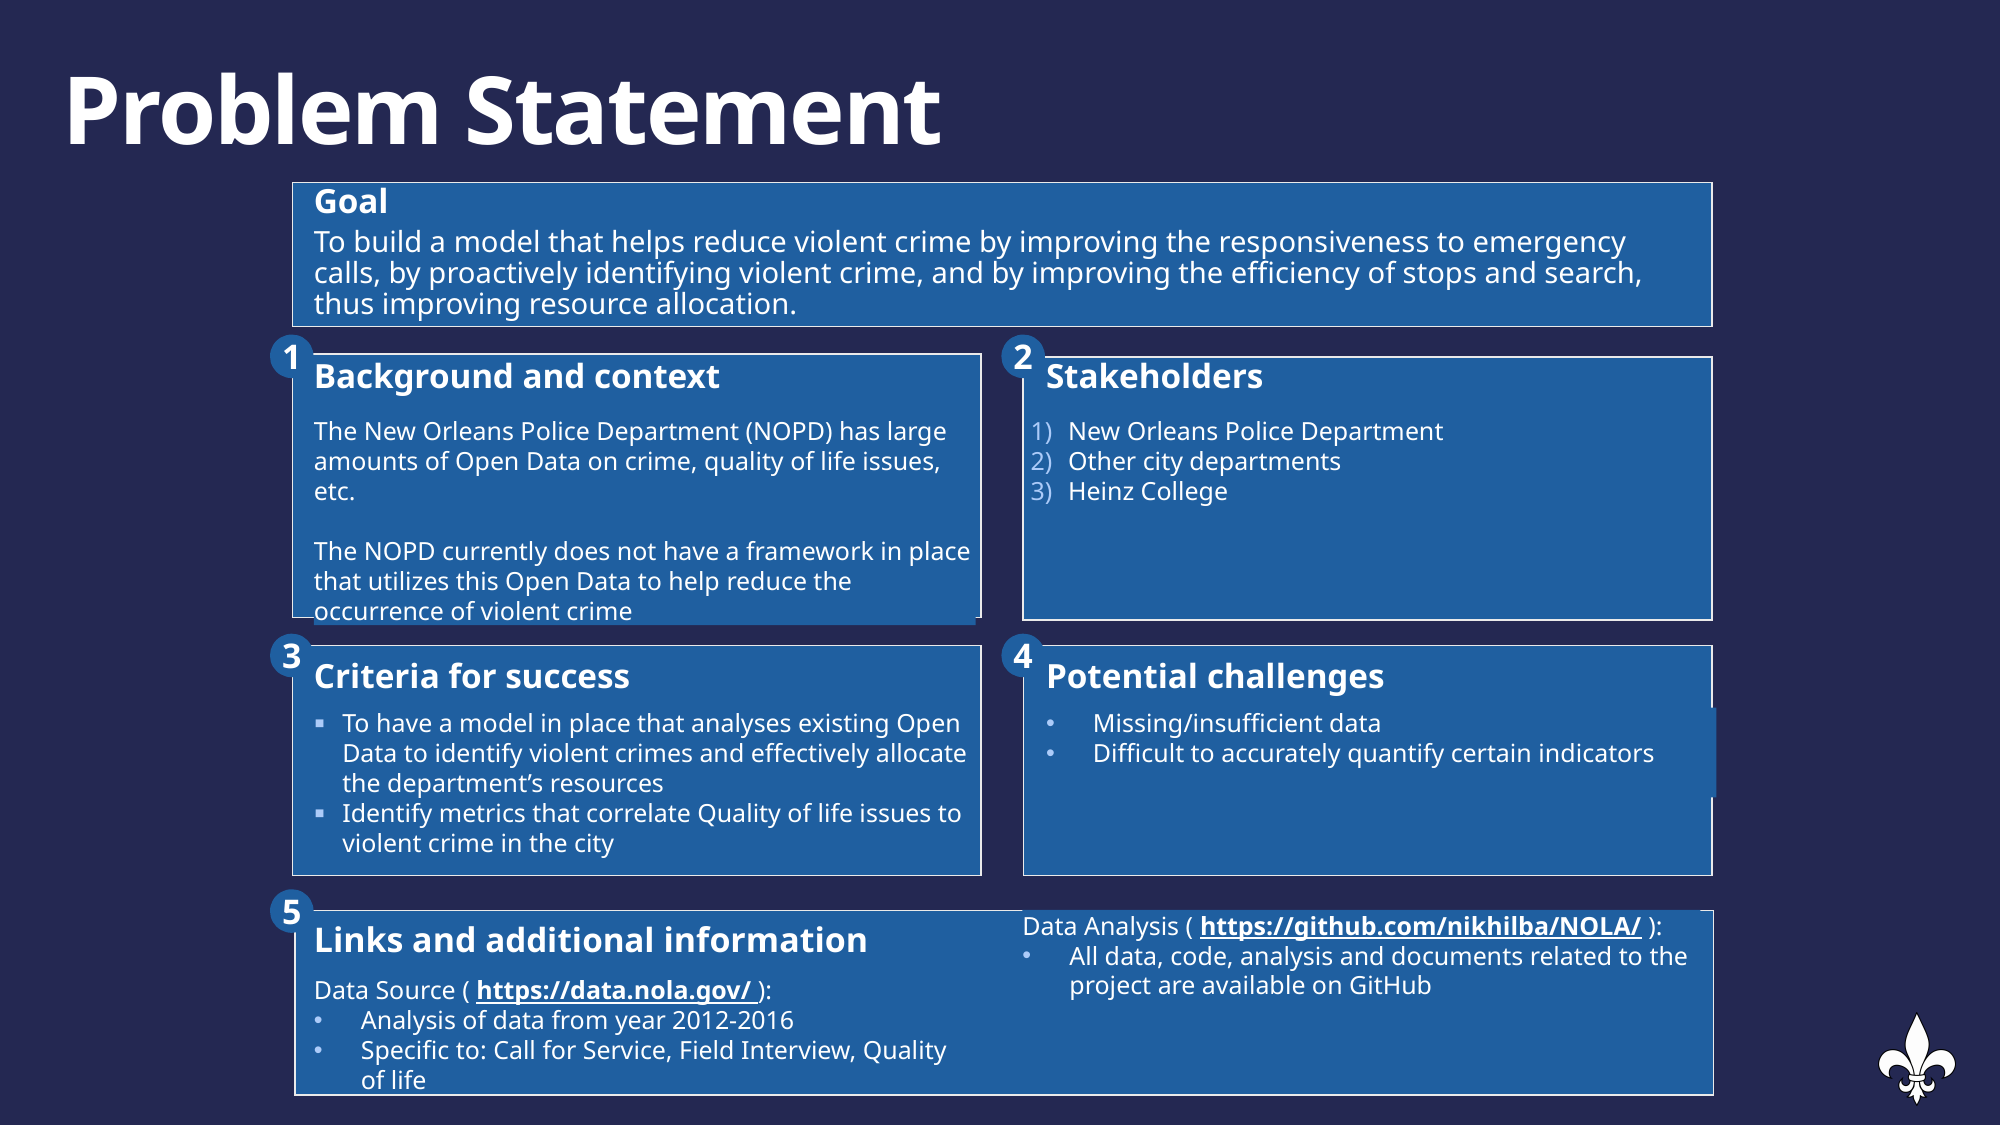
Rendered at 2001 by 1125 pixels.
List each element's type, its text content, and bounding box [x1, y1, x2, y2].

picture [1878, 1012, 1956, 1106]
text_box Problem Statement [39, 48, 1952, 197]
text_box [269, 182, 1717, 1096]
